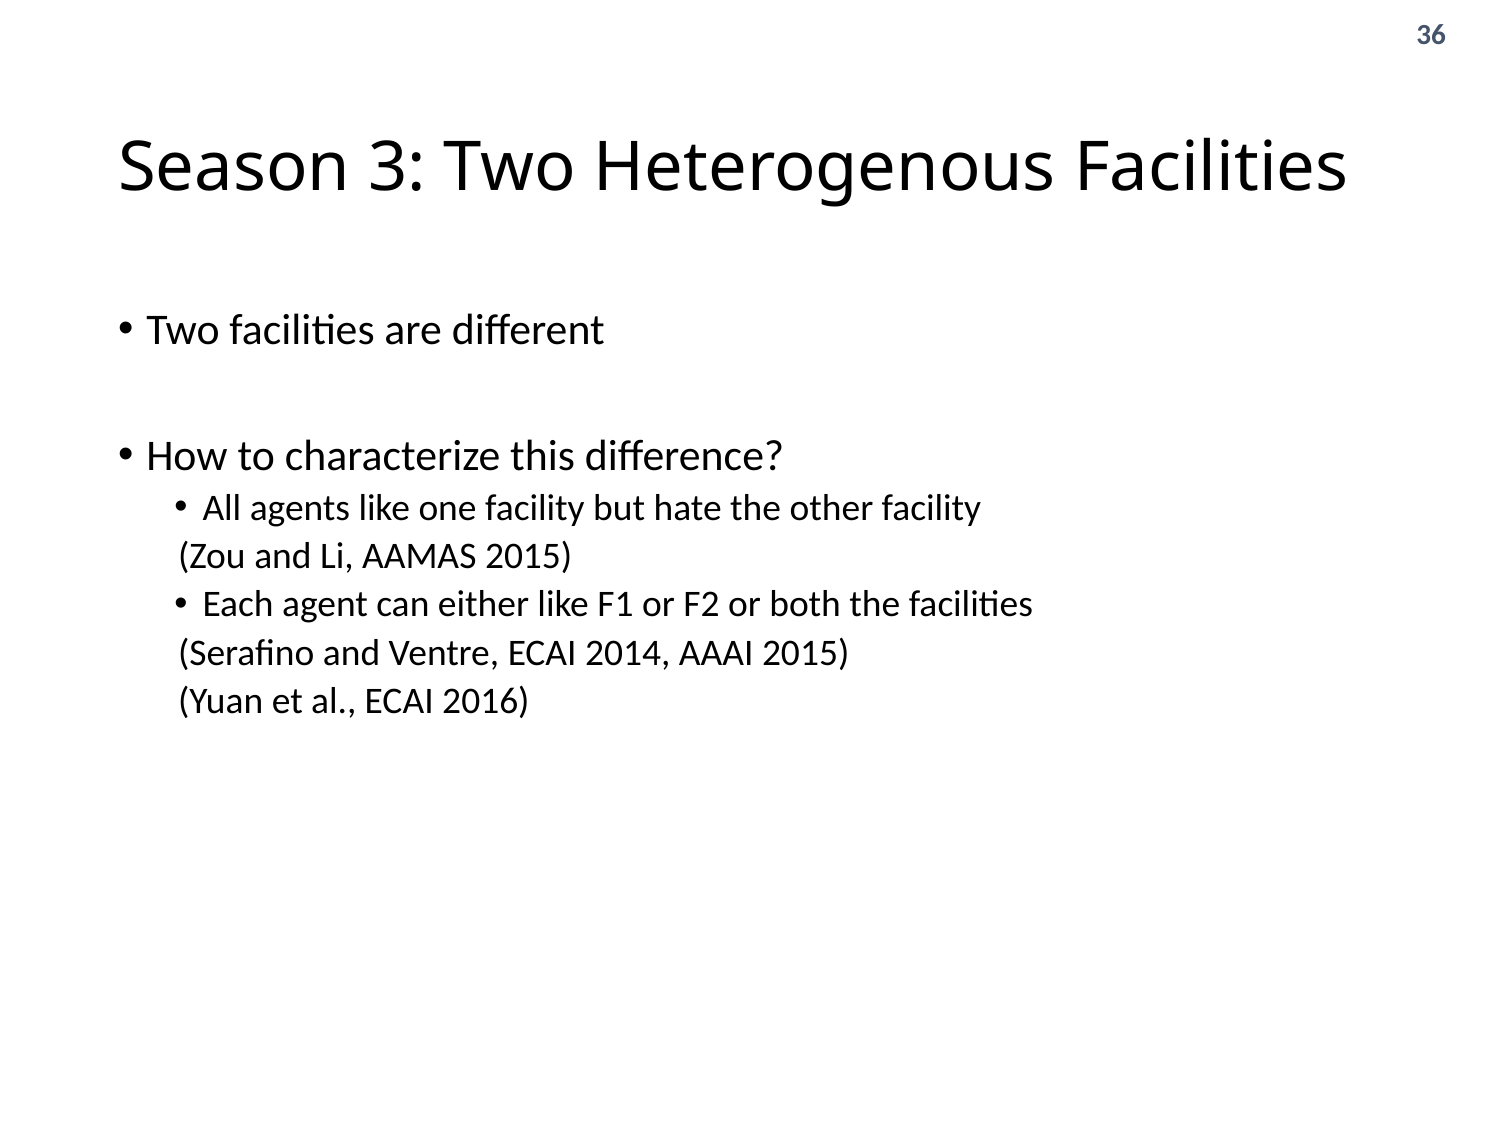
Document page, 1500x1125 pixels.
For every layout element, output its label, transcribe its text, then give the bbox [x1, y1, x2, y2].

title Season 3: Two Heterogenous Facilities [103, 59, 1397, 278]
list Two facilities are different How to characterize this difference? All agents like one facility but hate the other facility (Zou and Li, AAMAS 2015) Each agent can either like F1 or F2 or both the facilities (Serafino and Ventre, ECAI 2014, AAAI 2015) (Yuan et al., ECAI 2016) [103, 299, 1397, 1014]
